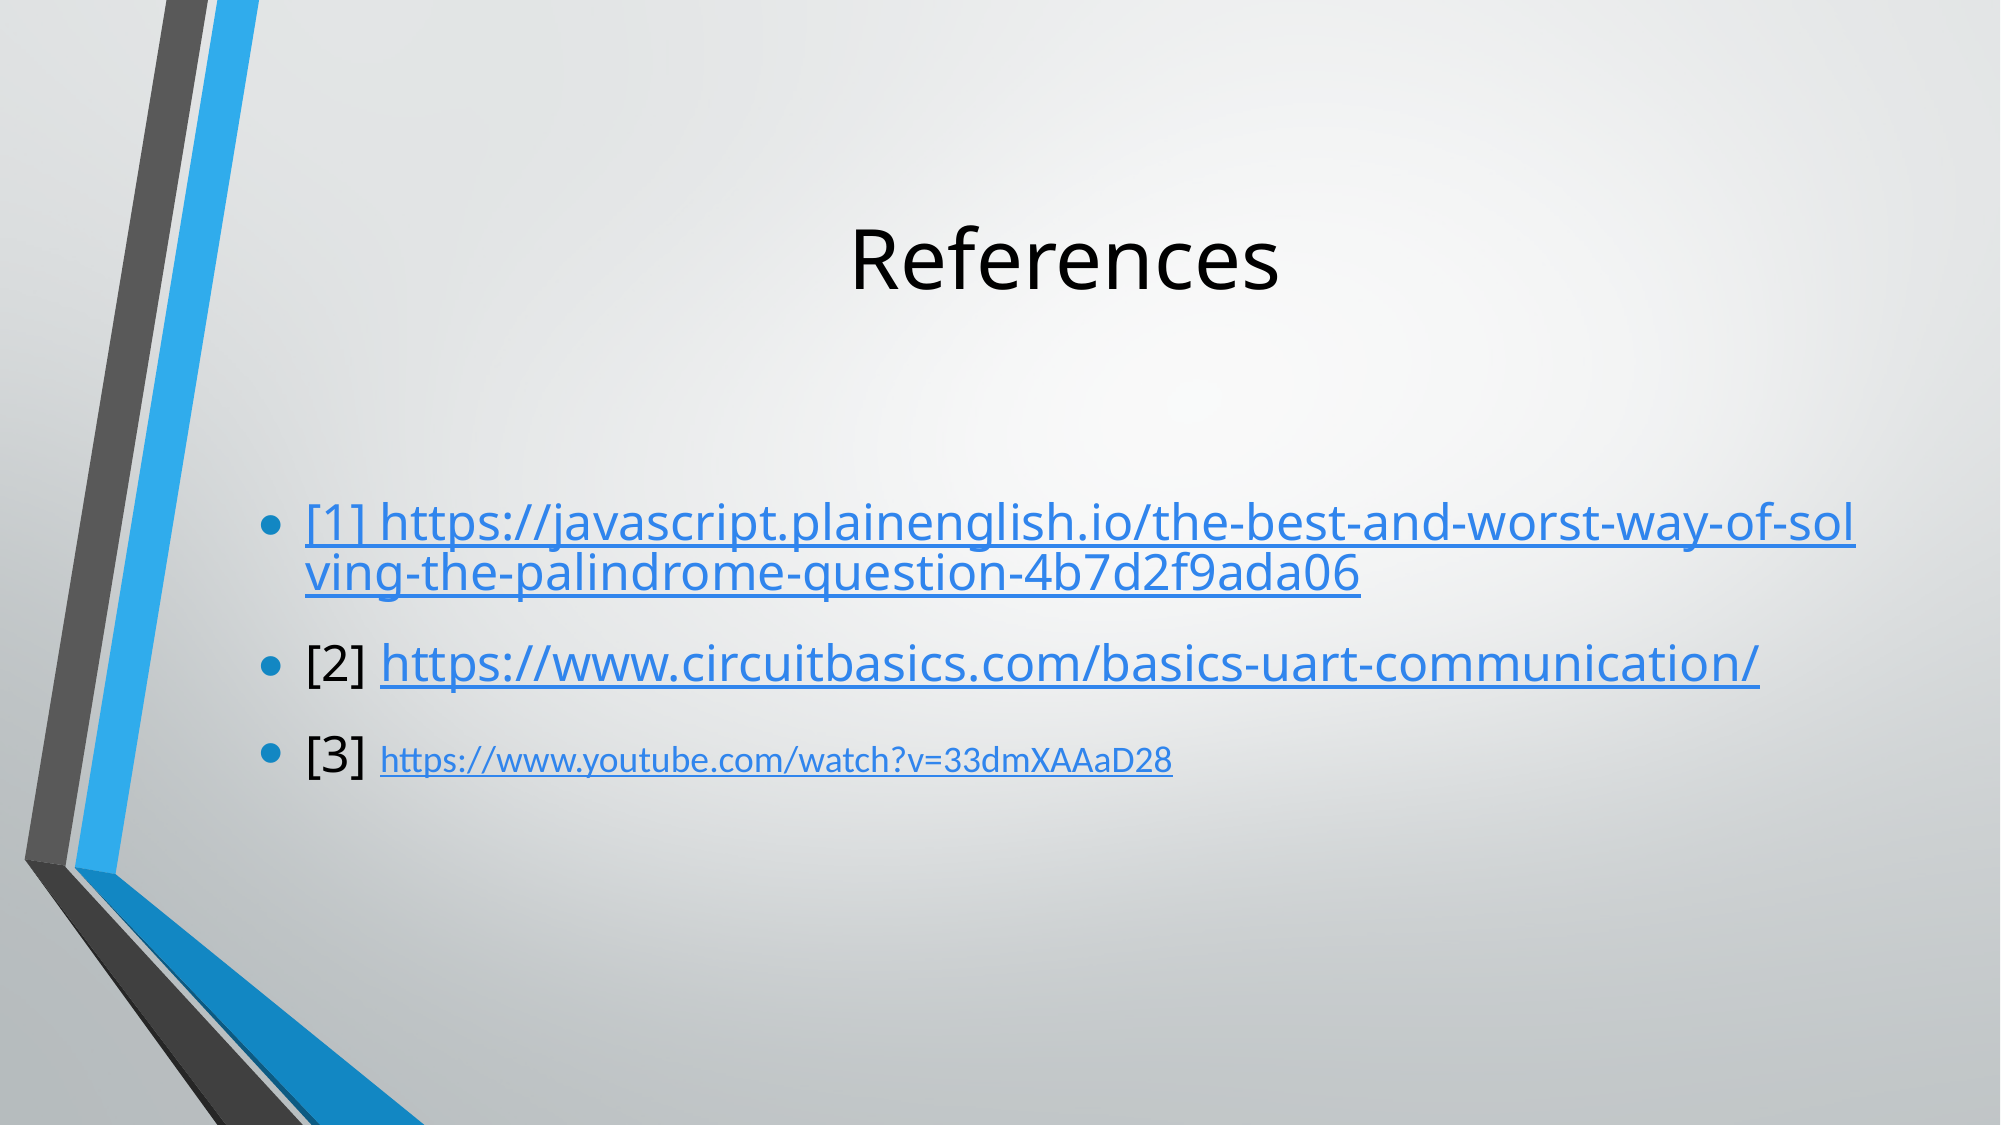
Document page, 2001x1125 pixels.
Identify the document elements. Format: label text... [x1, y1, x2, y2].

list [1] https://javascript.plainenglish.io/the-best-and-worst-way-of-solving-the-palindrome-question-4b7d2f9ada06 [2] https://www.circuitbasics.com/basics-uart-communication/ [3] https://www.youtube.com/watch?v=33dmXAAaD28 [243, 437, 1887, 950]
title References [243, 112, 1887, 400]
